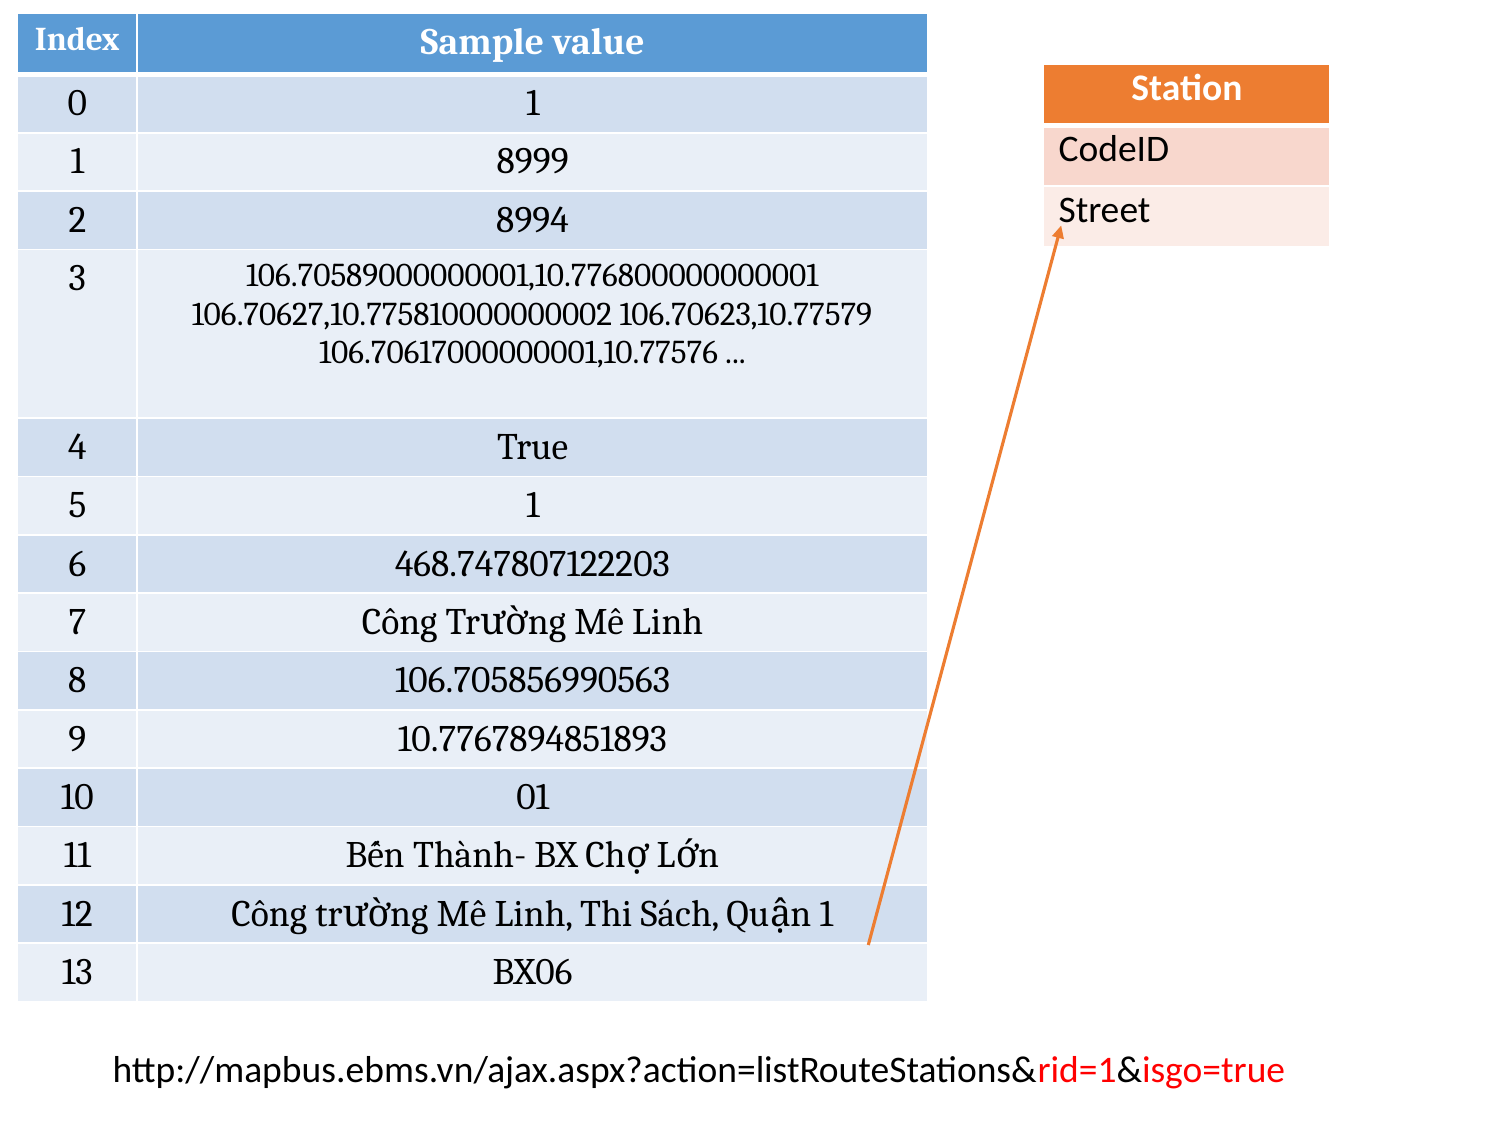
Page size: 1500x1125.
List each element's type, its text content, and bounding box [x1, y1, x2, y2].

table_cell 8999 [138, 134, 927, 190]
table_cell 3 [18, 250, 136, 417]
table_cell 13 [18, 944, 136, 1001]
table_cell 01 [138, 769, 868, 826]
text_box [868, 225, 1062, 945]
table_cell Công trường Mê Linh, Thi Sách, Quận 1 [138, 886, 868, 942]
table_cell 10 [18, 769, 136, 826]
table_cell 11 [18, 827, 136, 884]
table_cell 1 [138, 477, 868, 534]
table_cell 12 [18, 886, 136, 942]
table_cell 106.705856990563 [138, 652, 868, 709]
table_cell 468.747807122203 [138, 536, 868, 592]
table_header Index [18, 14, 136, 72]
table_cell 10.7767894851893 [138, 711, 868, 767]
table_cell Street [1044, 187, 1329, 246]
table_cell 7 [18, 594, 136, 651]
table_cell Công Trường Mê Linh [138, 594, 868, 651]
table_cell 9 [18, 711, 136, 767]
table_cell 6 [18, 536, 136, 592]
table_header Sample value [138, 14, 927, 72]
table_cell 106.70589000000001,10.776800000000001 106.70627,10.775810000000002 106.70623,10.77579 106.70617000000001,10.77576 ... [138, 250, 868, 417]
table_cell Bến Thành- BX Chợ Lớn [138, 827, 868, 884]
table_cell 1 [18, 134, 136, 190]
table_cell 8 [18, 652, 136, 709]
text_box http://mapbus.ebms.vn/ajax.aspx?action=listRouteStations&rid=1&isgo=true [97, 1037, 1327, 1098]
table_cell 4 [18, 419, 136, 476]
table_cell 5 [18, 477, 136, 534]
table_cell BX06 [138, 944, 927, 1001]
table_cell 8994 [138, 192, 927, 249]
table_cell 2 [18, 192, 136, 249]
table_cell CodeID [1044, 128, 1329, 185]
table_header Station [1044, 65, 1329, 123]
table_cell True [138, 419, 868, 476]
table_cell 1 [138, 77, 927, 132]
table_cell 0 [18, 77, 136, 132]
